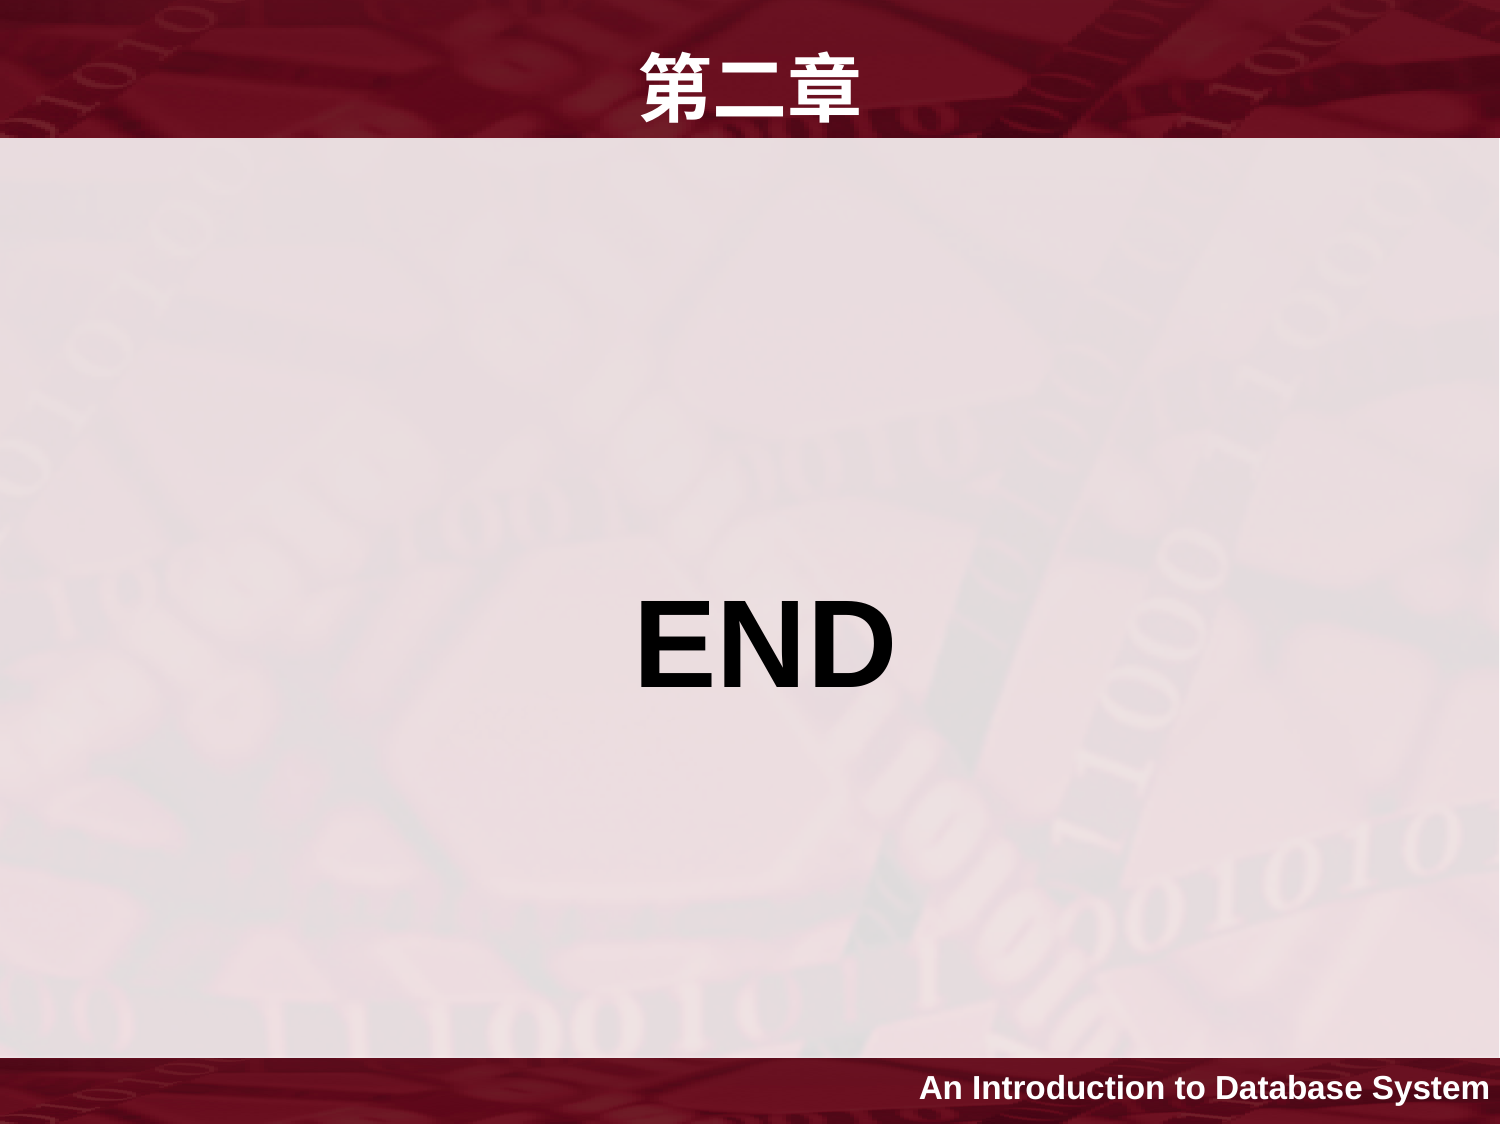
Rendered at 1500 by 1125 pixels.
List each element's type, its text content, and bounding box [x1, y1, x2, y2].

picture [0, 0, 1500, 1124]
title 第二章 [75, 0, 1425, 181]
list END [53, 479, 1404, 706]
